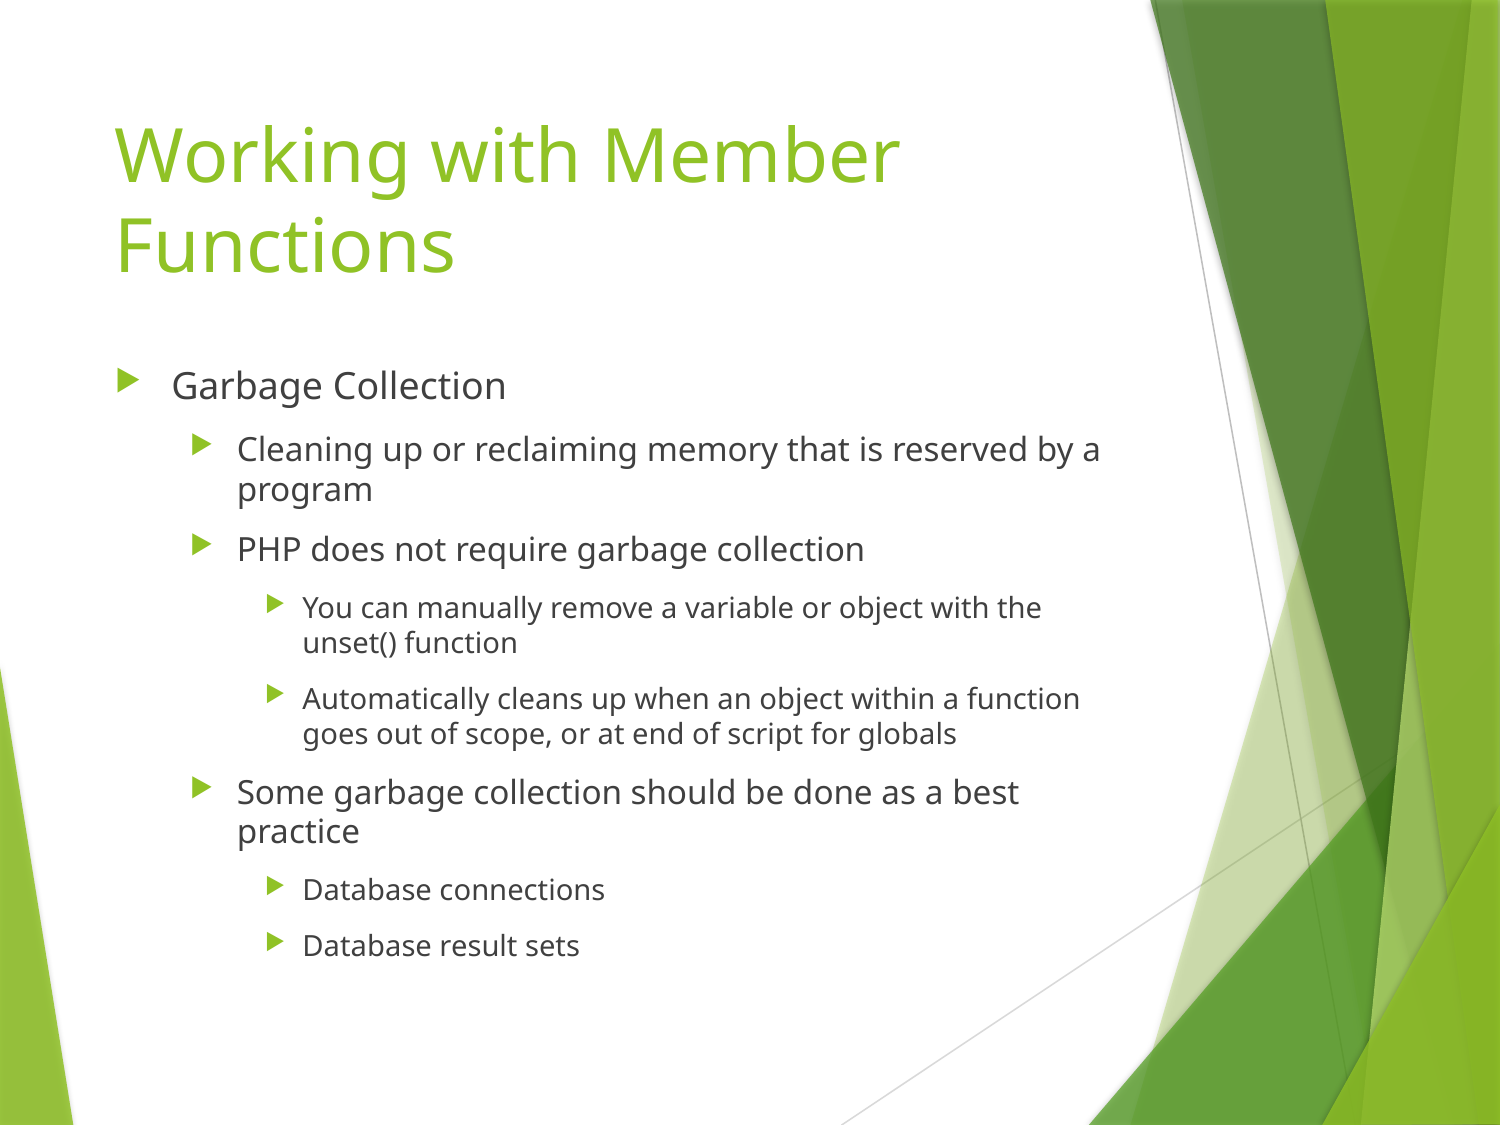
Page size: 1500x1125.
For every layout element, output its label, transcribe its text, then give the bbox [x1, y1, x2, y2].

title Working with Member Functions [99, 99, 1142, 317]
list Garbage Collection Cleaning up or reclaiming memory that is reserved by a program PHP does not require garbage collection You can manually remove a variable or object with the unset() function Automatically cleans up when an object within a function goes out of scope, or at end of script for globals Some garbage collection should be done as a best practice Database connections Database result sets [99, 354, 1142, 992]
